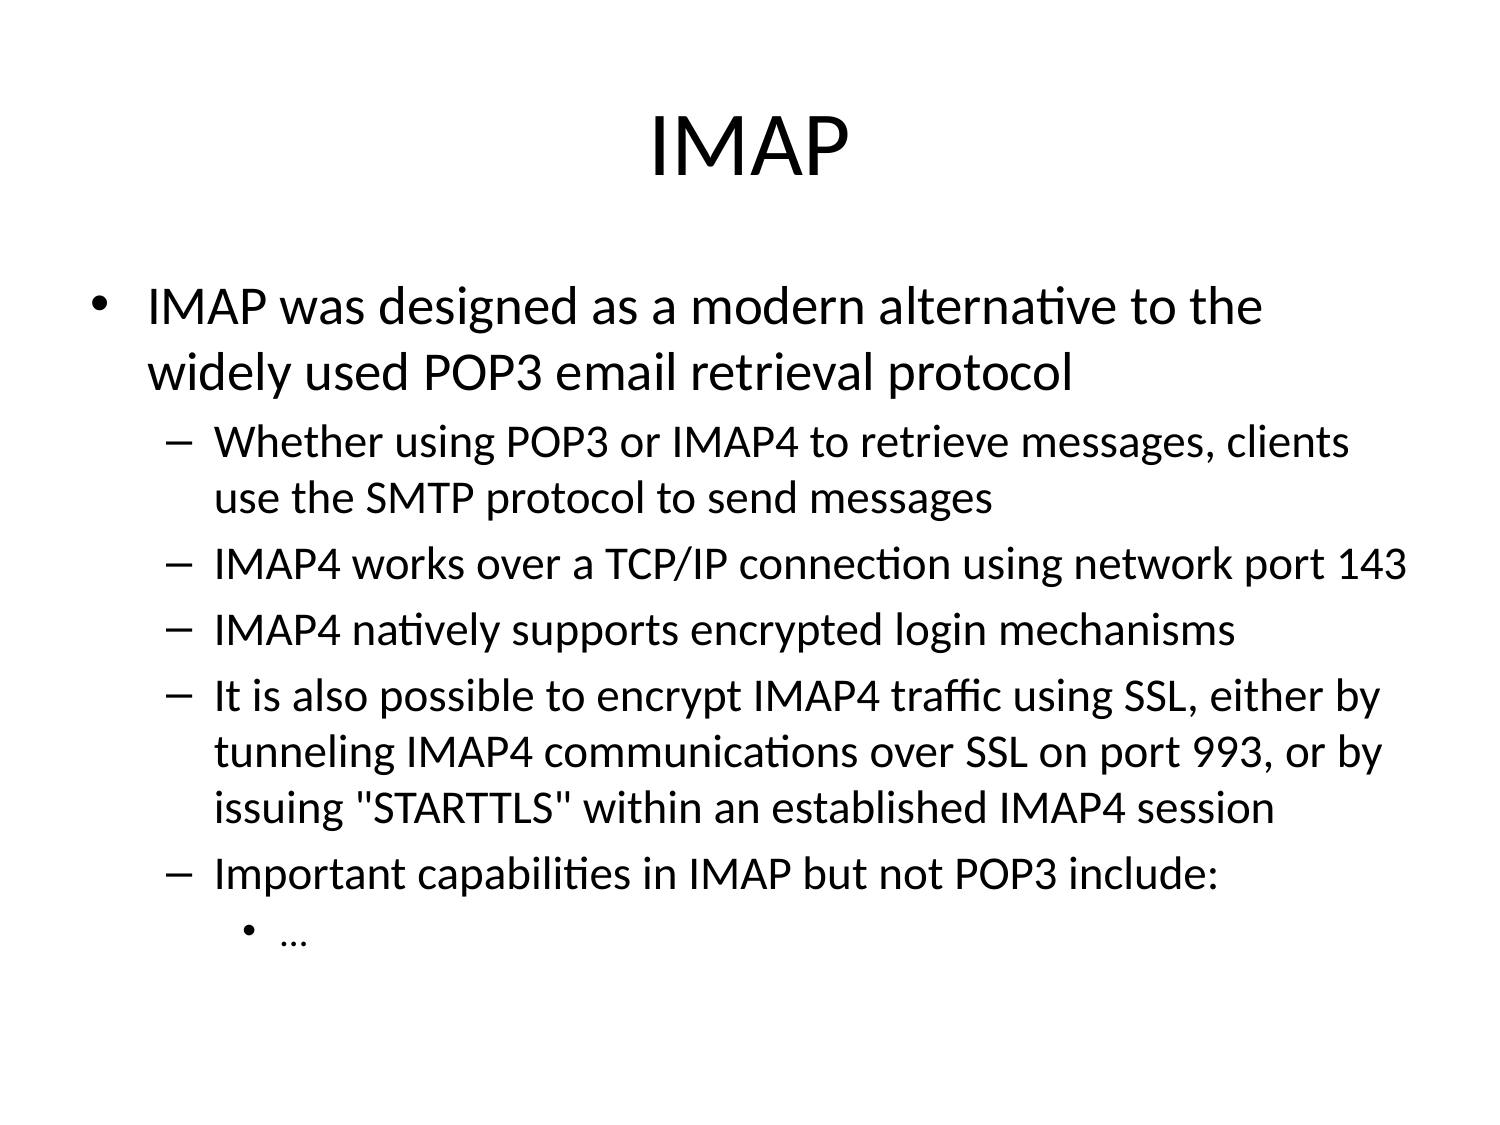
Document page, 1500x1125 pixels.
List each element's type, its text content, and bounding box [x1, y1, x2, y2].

title IMAP [75, 45, 1425, 233]
list IMAP was designed as a modern alternative to the widely used POP3 email retrieval protocol Whether using POP3 or IMAP4 to retrieve messages, clients use the SMTP protocol to send messages IMAP4 works over a TCP/IP connection using network port 143 IMAP4 natively supports encrypted login mechanisms It is also possible to encrypt IMAP4 traffic using SSL, either by tunneling IMAP4 communications over SSL on port 993, or by issuing "STARTTLS" within an established IMAP4 session Important capabilities in IMAP but not POP3 include: … [75, 262, 1425, 1005]
